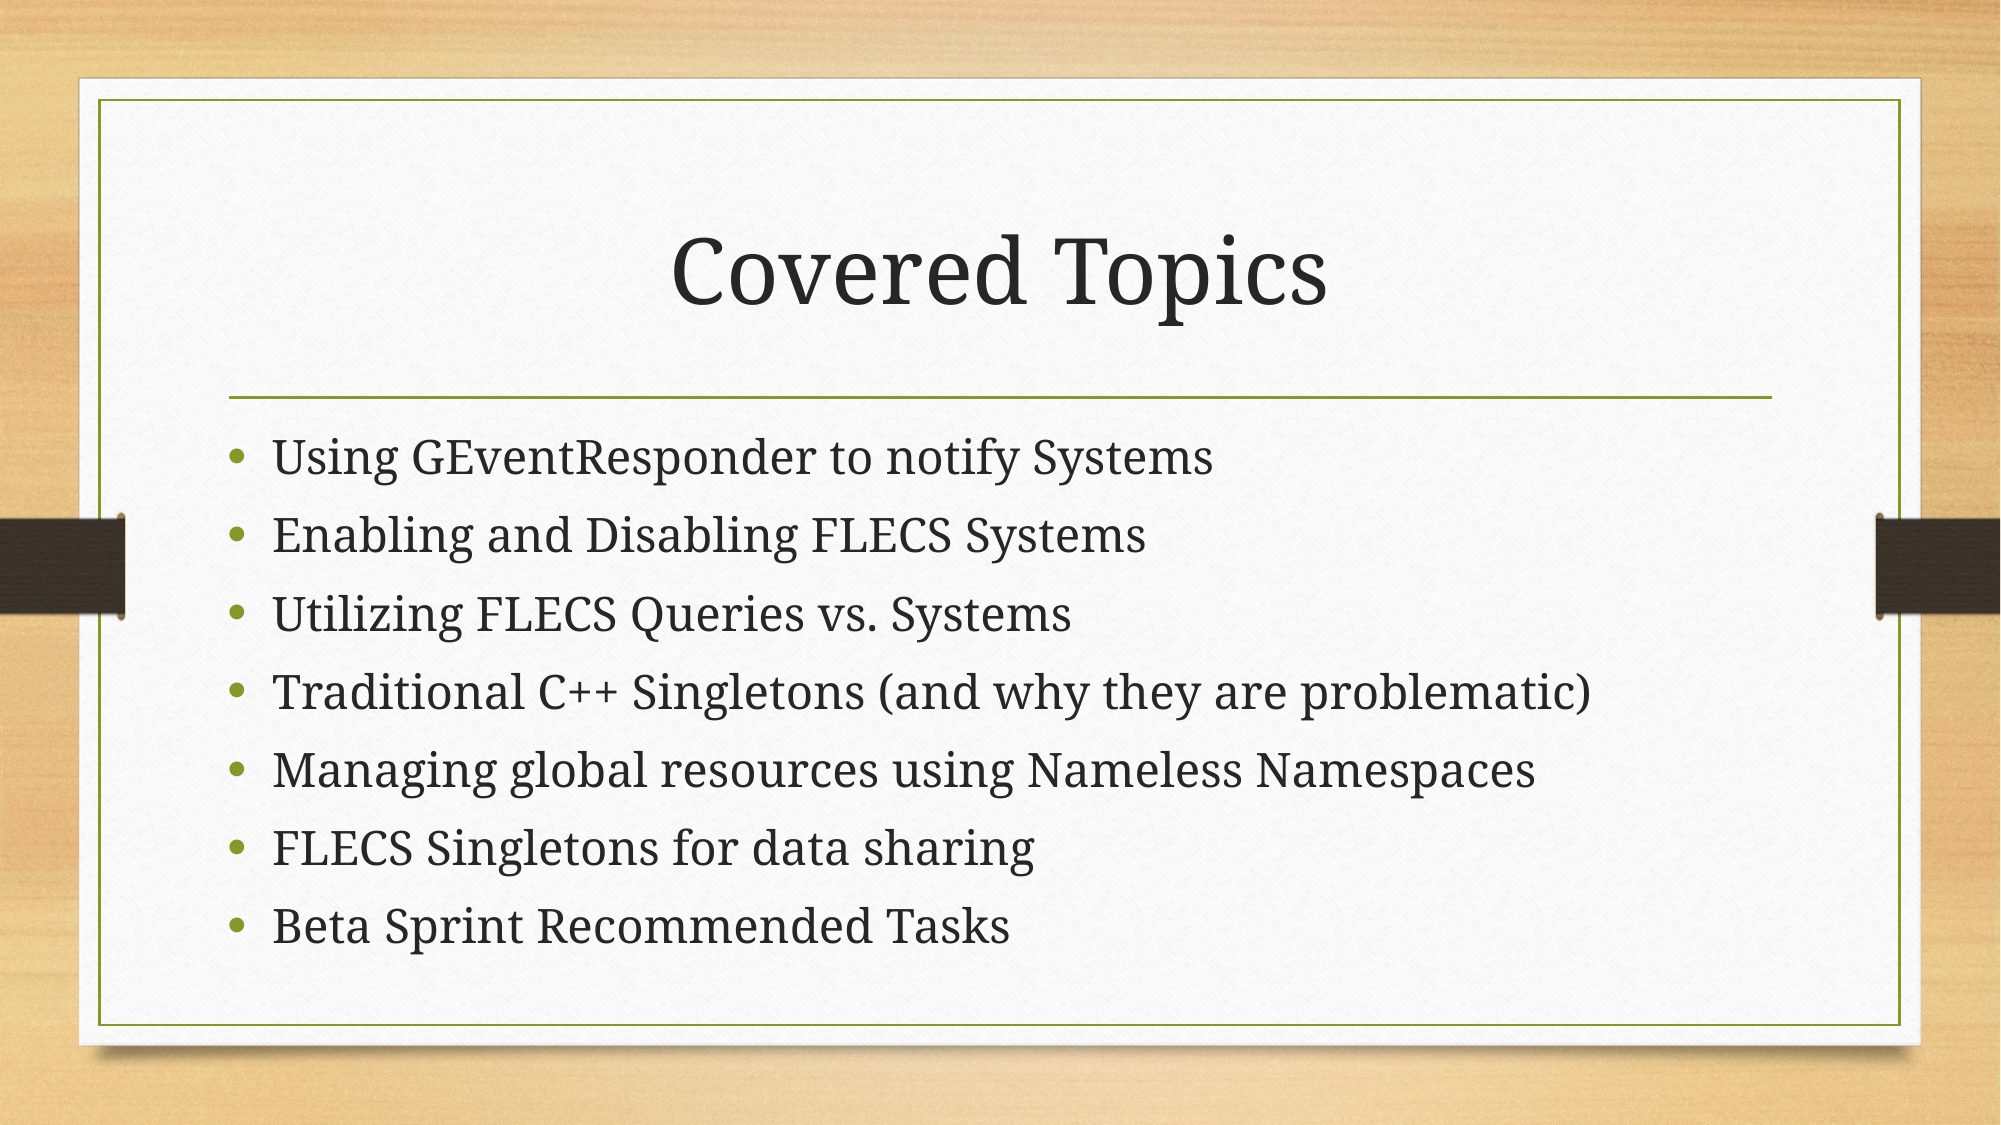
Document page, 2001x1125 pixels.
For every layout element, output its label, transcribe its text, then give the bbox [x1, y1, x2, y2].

picture [0, 0, 2001, 1125]
title Covered Topics [212, 161, 1788, 375]
list Using GEventResponder to notify Systems Enabling and Disabling FLECS Systems Utilizing FLECS Queries vs. Systems Traditional C++ Singletons (and why they are problematic) Managing global resources using Nameless Namespaces FLECS Singletons for data sharing Beta Sprint Recommended Tasks [212, 419, 1788, 964]
